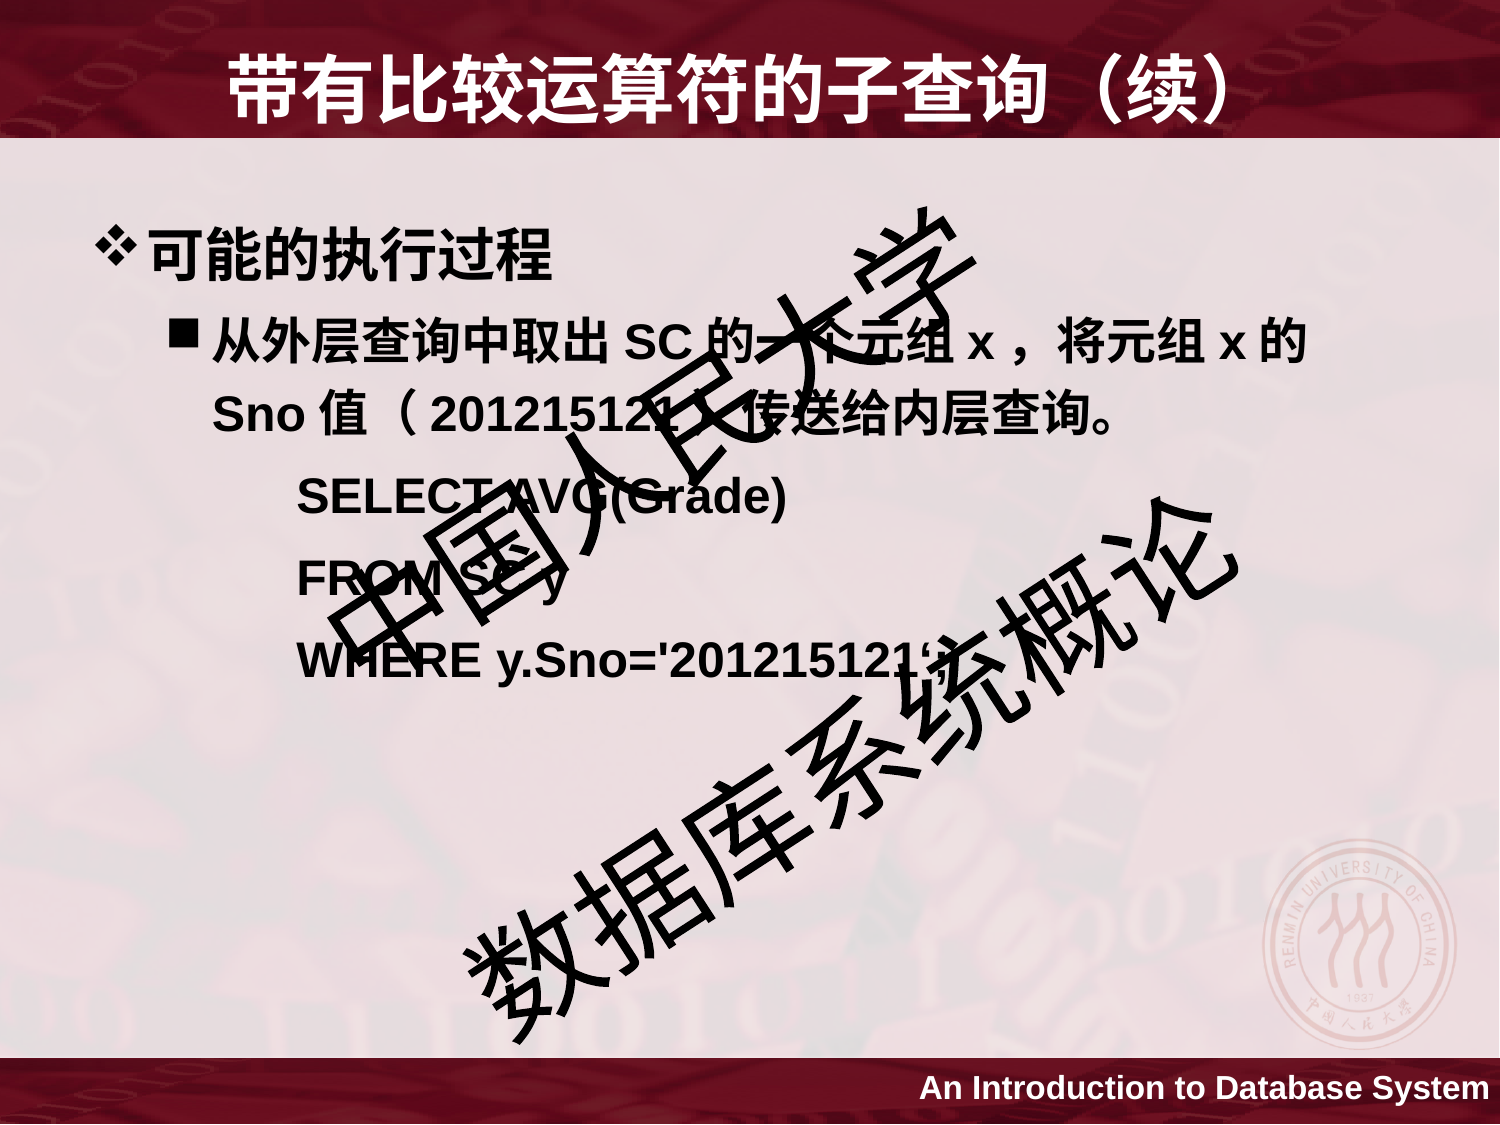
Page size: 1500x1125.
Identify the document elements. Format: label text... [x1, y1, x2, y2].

title 带有比较运算符的子查询（续） [74, 0, 1426, 181]
picture [0, 0, 1500, 1125]
list 可能的执行过程 从外层查询中取出SC的一个元组x，将元组x的Sno值（201215121）传送给内层查询。 SELECT AVG(Grade) FROM SC y WHERE y.Sno='201215121‘; [74, 196, 1426, 1024]
